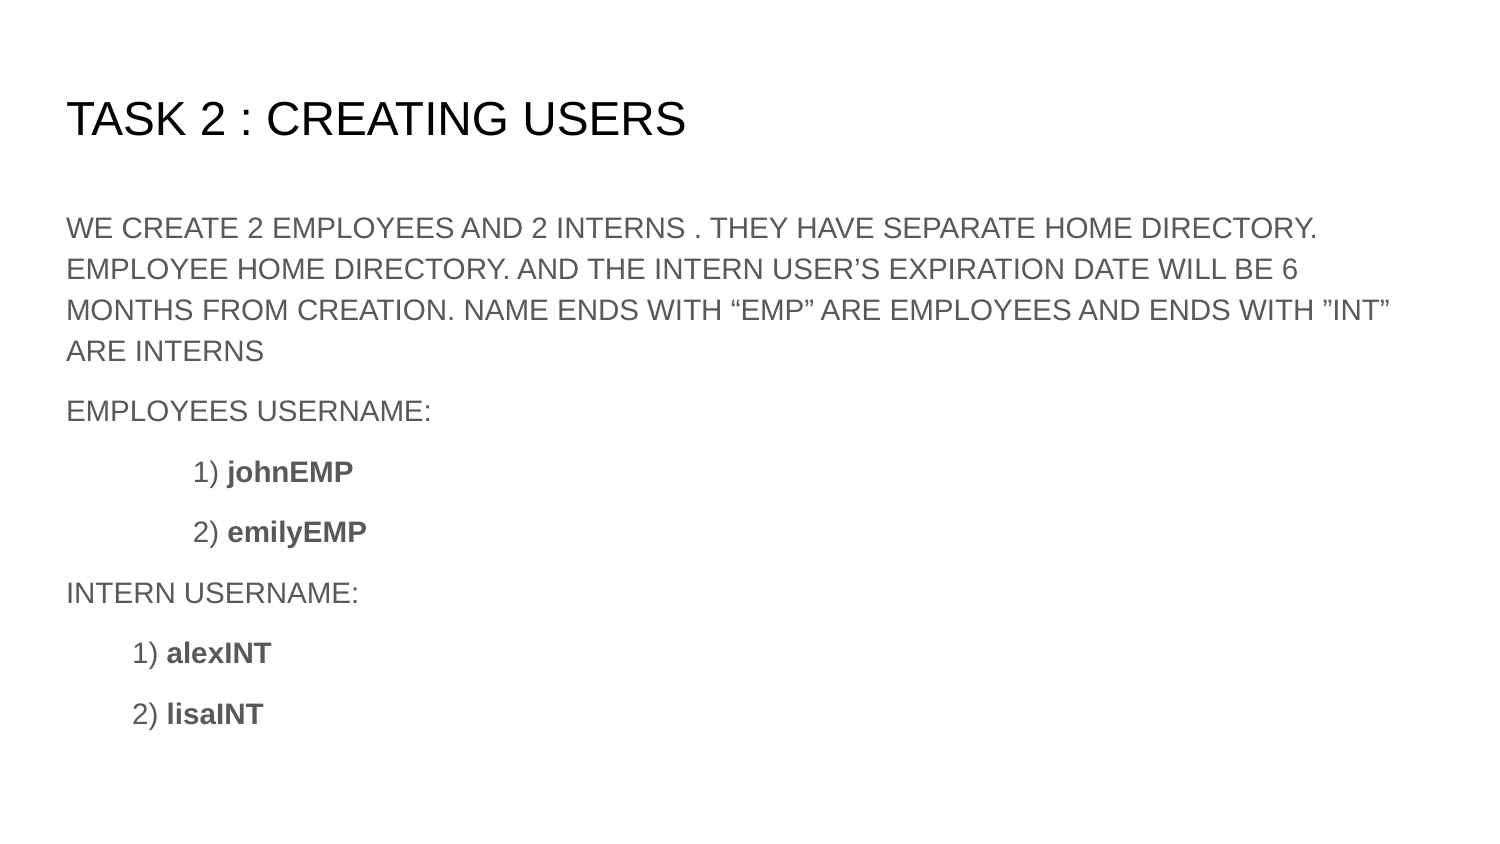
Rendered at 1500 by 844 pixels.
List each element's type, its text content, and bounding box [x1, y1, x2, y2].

title TASK 2 : CREATING USERS [51, 72, 1449, 167]
list WE CREATE 2 EMPLOYEES AND 2 INTERNS . THEY HAVE SEPARATE HOME DIRECTORY. EMPLOYEE HOME DIRECTORY. AND THE INTERN USER’S EXPIRATION DATE WILL BE 6 MONTHS FROM CREATION. NAME ENDS WITH “EMP” ARE EMPLOYEES AND ENDS WITH ”INT” ARE INTERNS EMPLOYEES USERNAME: 1) johnEMP 2) emilyEMP INTERN USERNAME: 1) alexINT 2) lisaINT [51, 189, 1449, 750]
